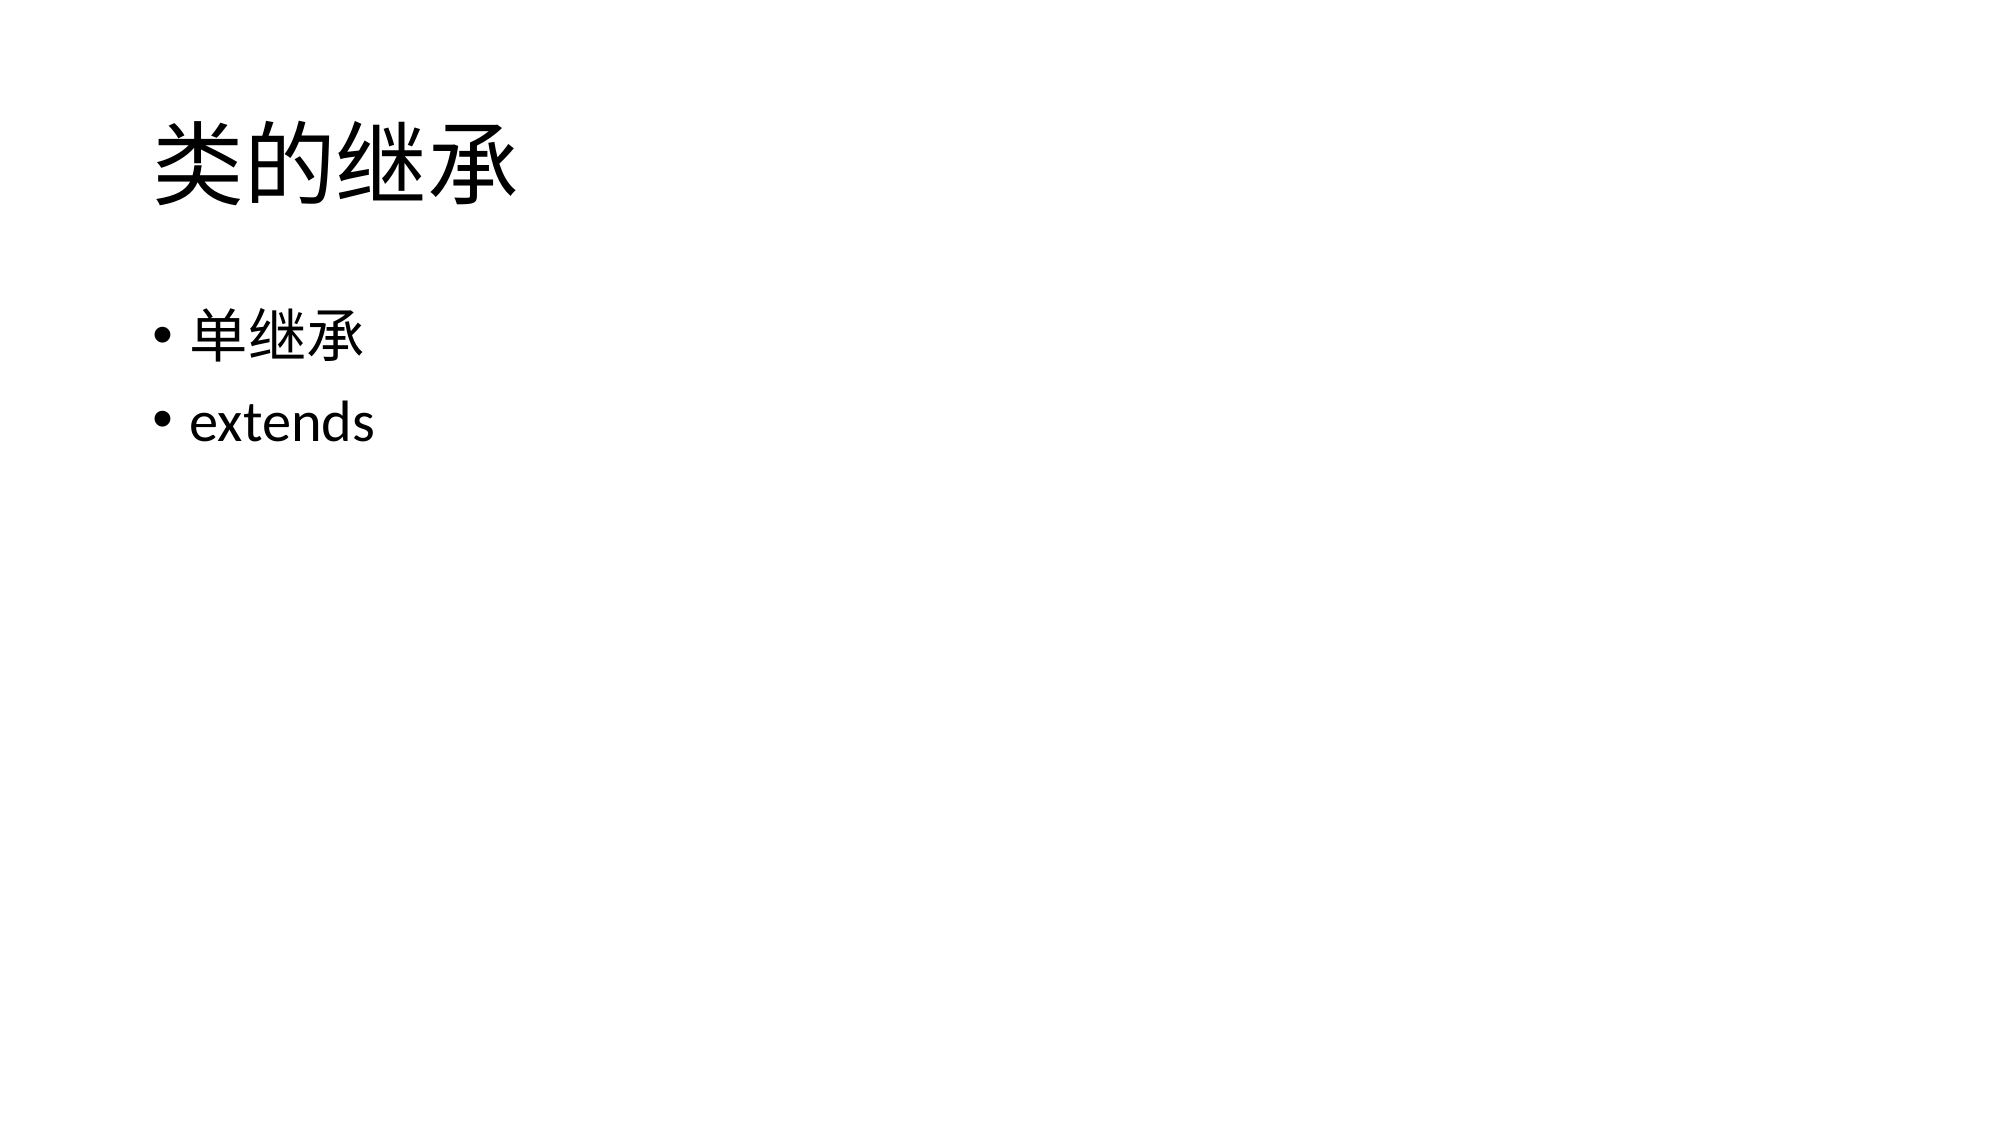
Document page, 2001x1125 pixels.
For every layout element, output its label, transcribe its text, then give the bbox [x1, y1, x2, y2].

title 类的继承 [137, 59, 1863, 278]
list 单继承 extends [137, 299, 1863, 1014]
